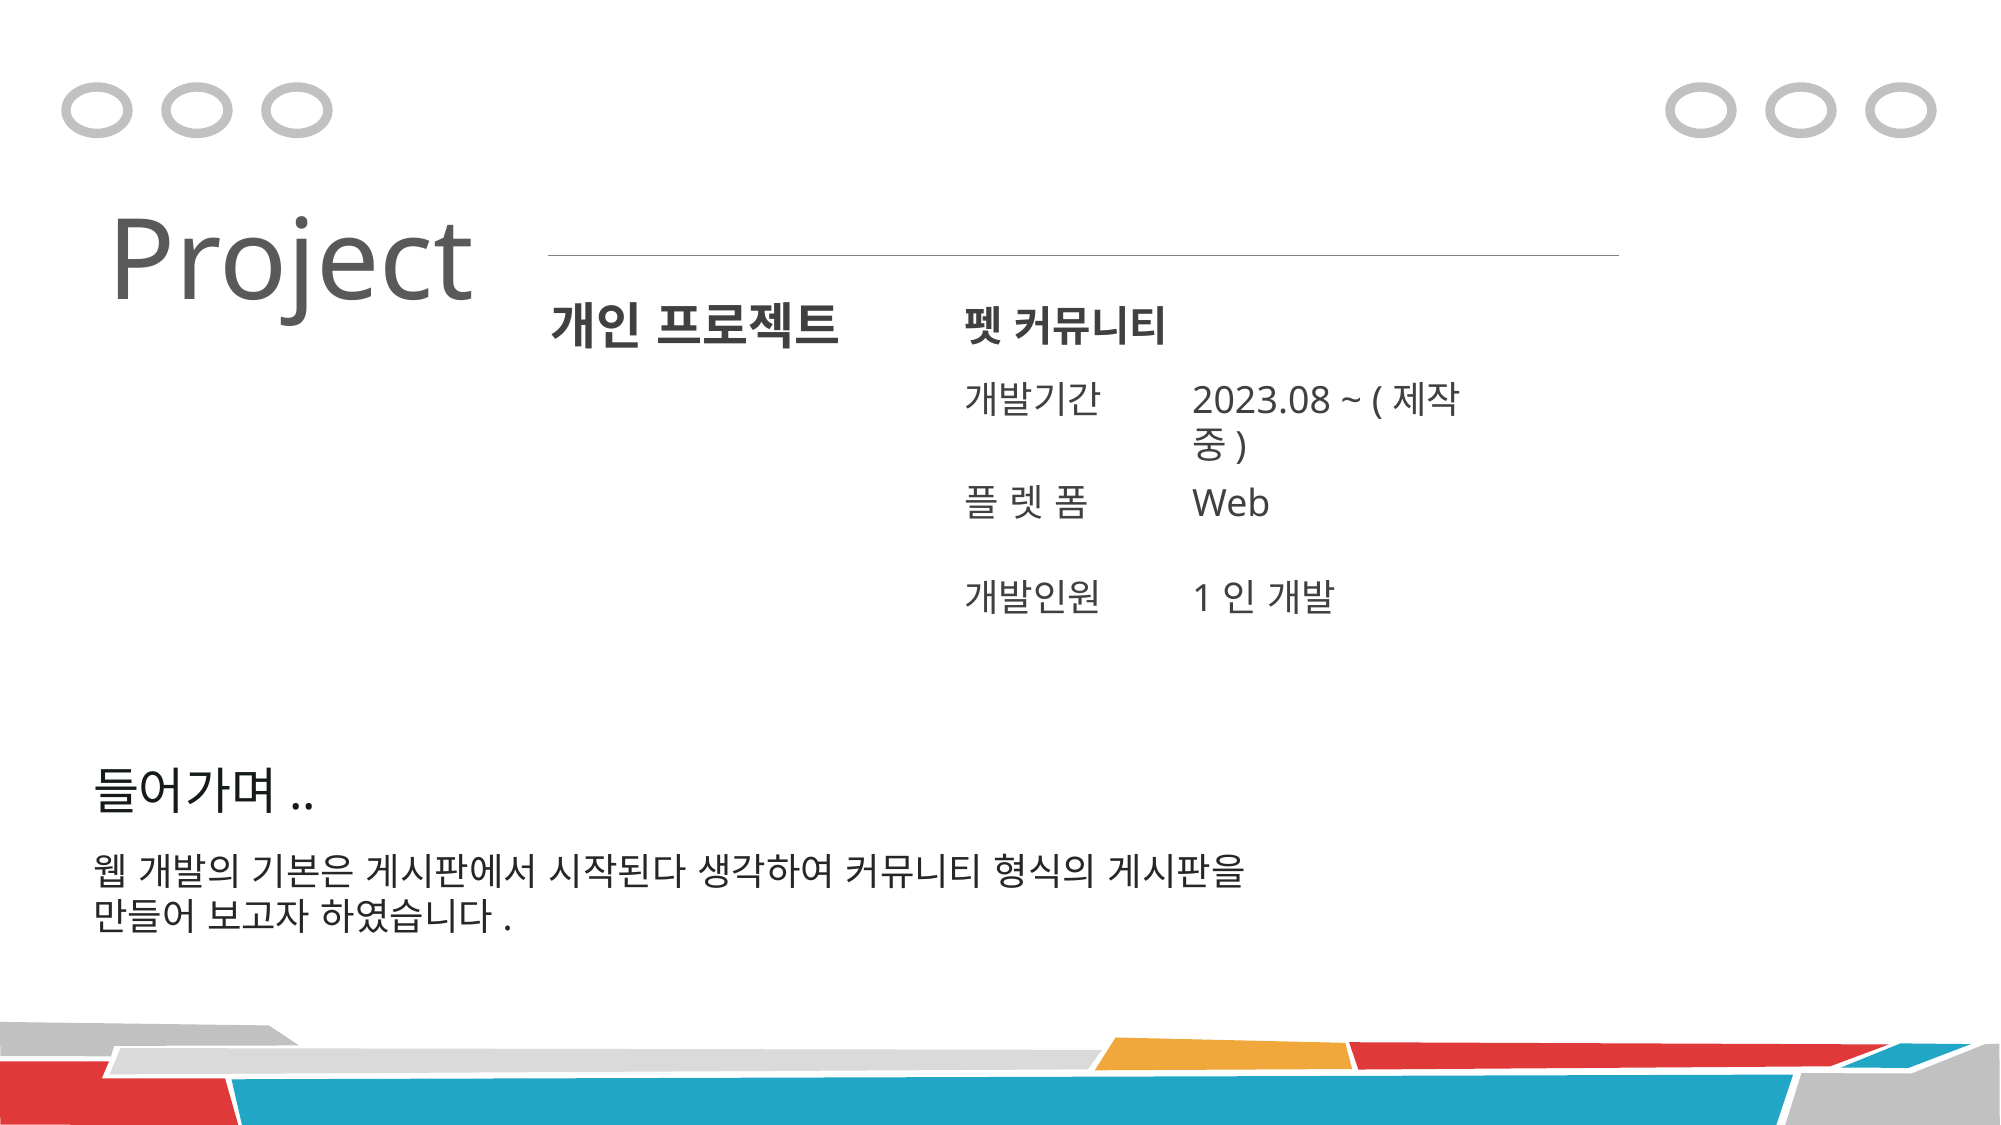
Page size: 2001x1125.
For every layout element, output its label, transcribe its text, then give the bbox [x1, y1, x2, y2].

text_box Project [92, 179, 569, 330]
text_box 개발기간 [949, 368, 1153, 429]
text_box 개발인원 [949, 566, 1153, 627]
text_box 1인 개발 [1177, 566, 1725, 627]
text_box 웹 개발의 기본은 게시판에서 시작된다 생각하여 커뮤니티 형식의 게시판을 만들어 보고자 하였습니다. [78, 840, 1352, 946]
text_box 2023.08 ~ (제작 중) [1177, 368, 1507, 471]
text_box Web [1177, 471, 1725, 532]
text_box 펫 커뮤니티 [949, 292, 1217, 358]
text_box 플 렛 폼 [949, 471, 1153, 532]
text_box 들어가며.. [78, 752, 536, 827]
text_box 개인 프로젝트 [535, 287, 888, 363]
